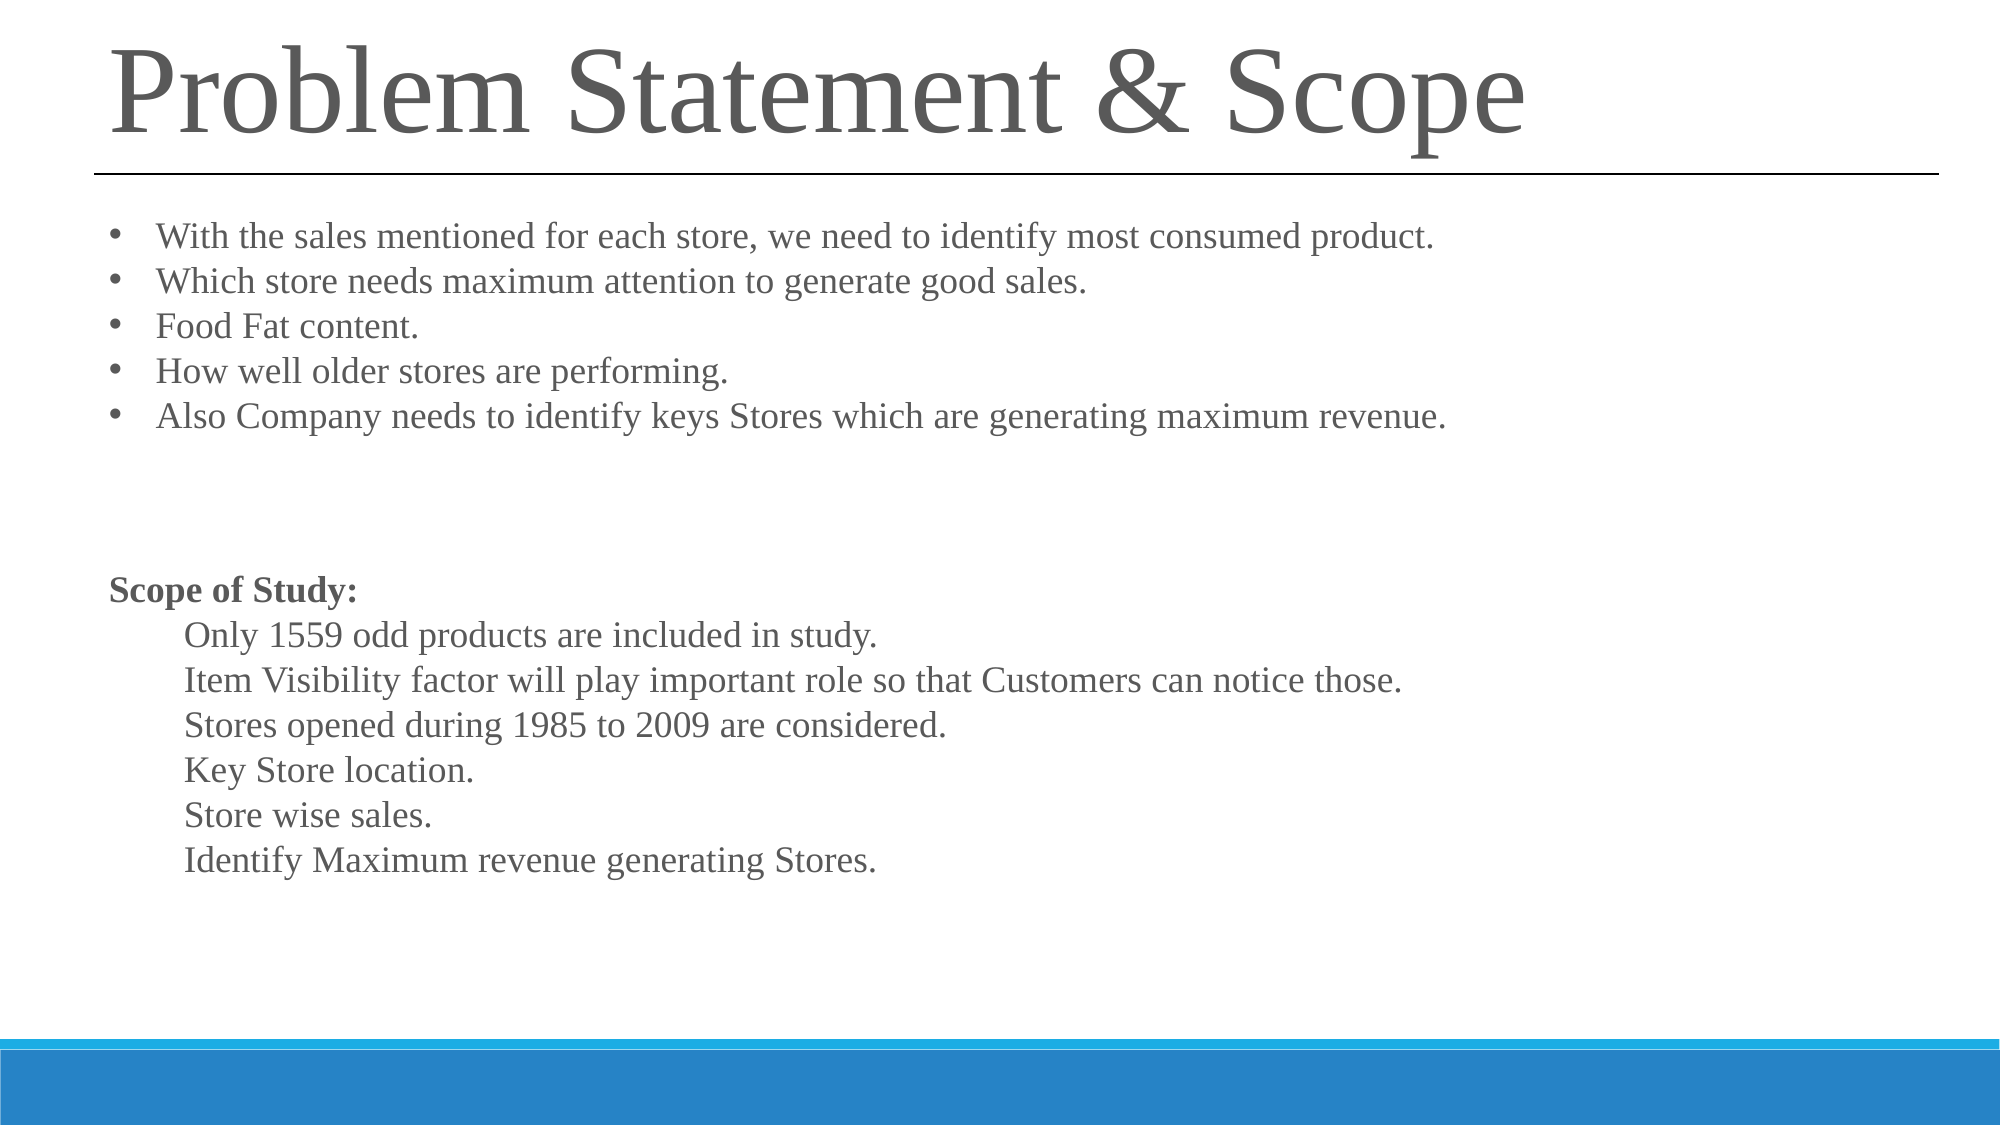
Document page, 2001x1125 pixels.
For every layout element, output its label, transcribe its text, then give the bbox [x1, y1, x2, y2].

text_box Problem Statement & Scope [94, 0, 1924, 165]
text_box Scope of Study: Only 1559 odd products are included in study. Item Visibility factor will play important role so that Customers can notice those. Stores opened during 1985 to 2009 are considered. Key Store location. Store wise sales. Identify Maximum revenue generating Stores. [94, 557, 1924, 888]
text_box With the sales mentioned for each store, we need to identify most consumed product. Which store needs maximum attention to generate good sales. Food Fat content. How well older stores are performing. Also Company needs to identify keys Stores which are generating maximum revenue. [94, 203, 1924, 488]
